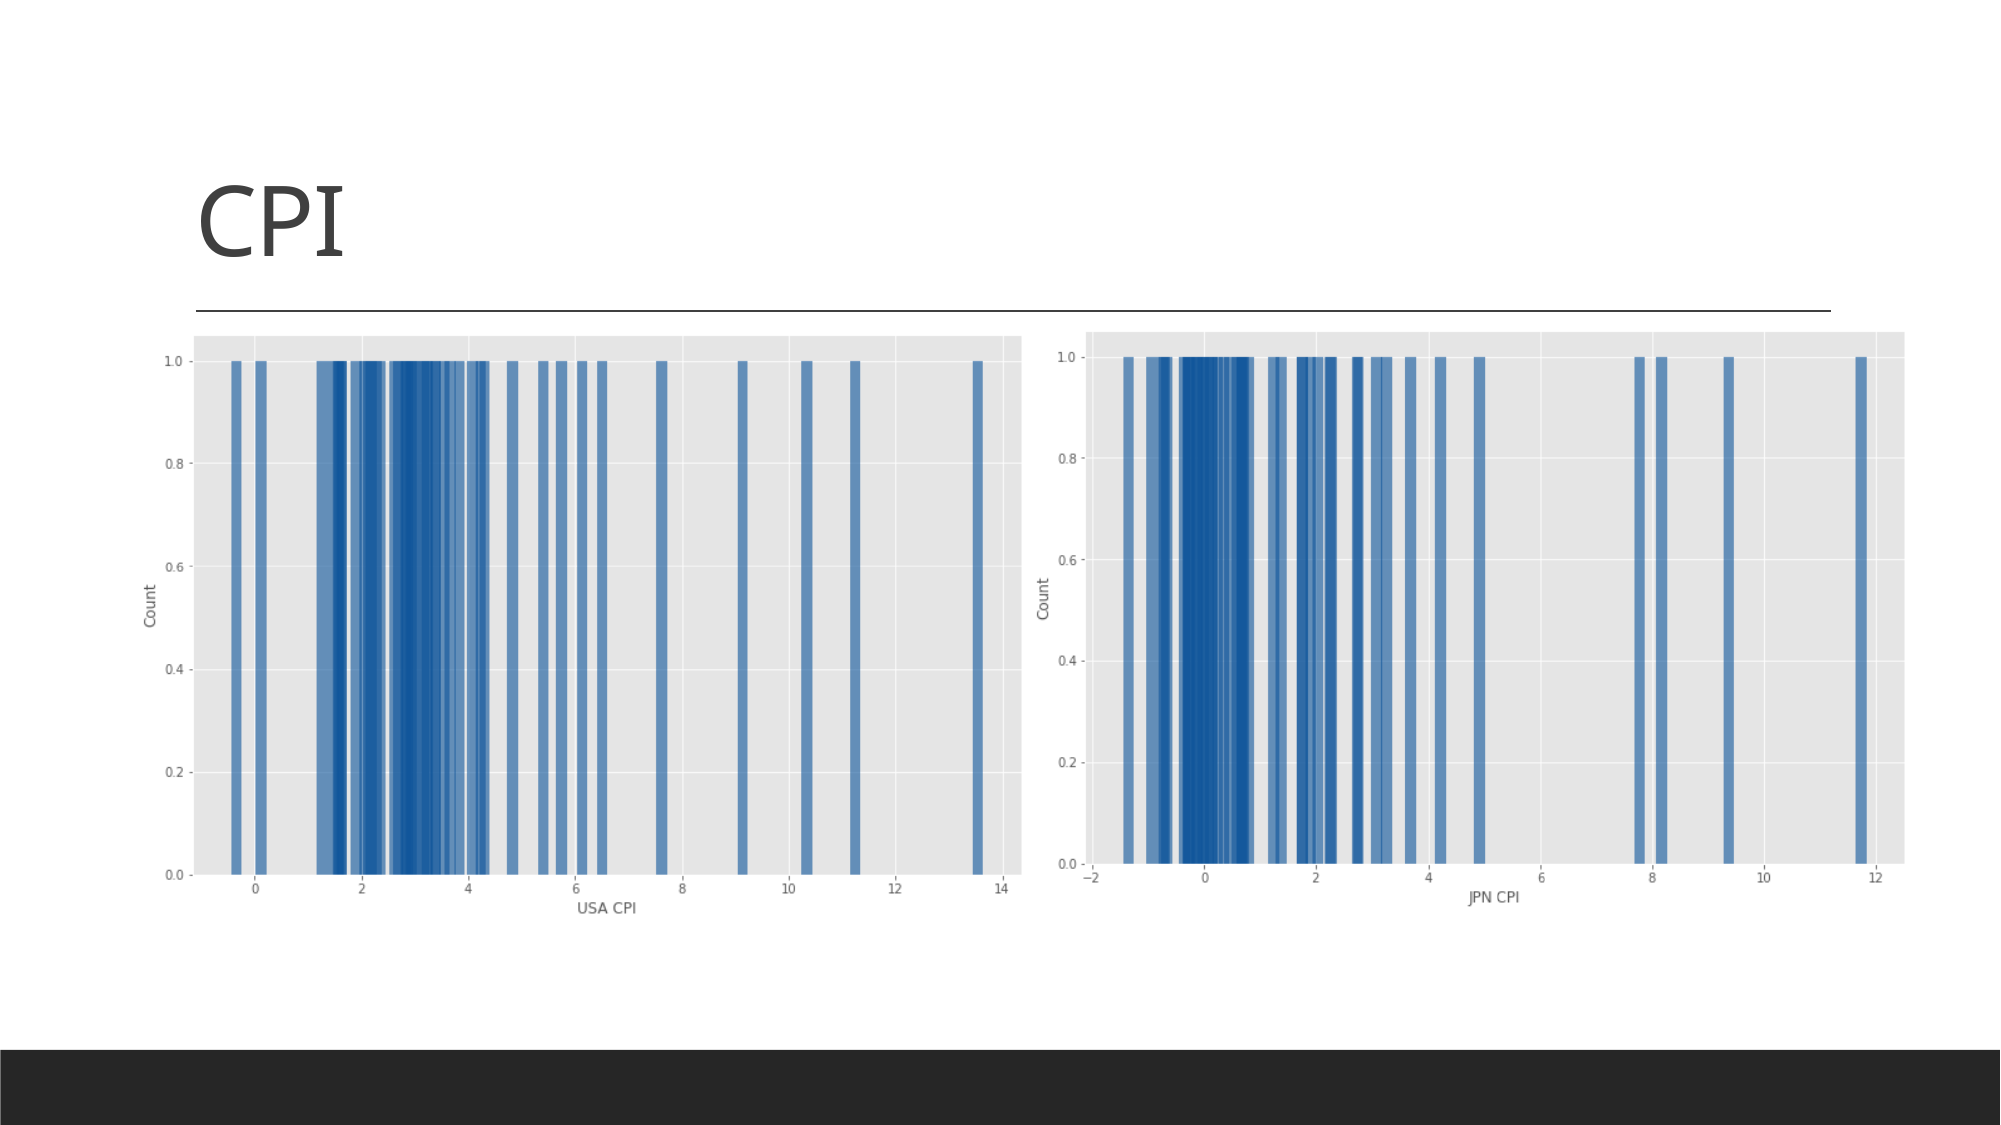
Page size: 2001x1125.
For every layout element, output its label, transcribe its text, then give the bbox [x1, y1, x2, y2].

picture [1033, 330, 1916, 908]
title CPI [180, 47, 1830, 285]
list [142, 330, 1035, 919]
